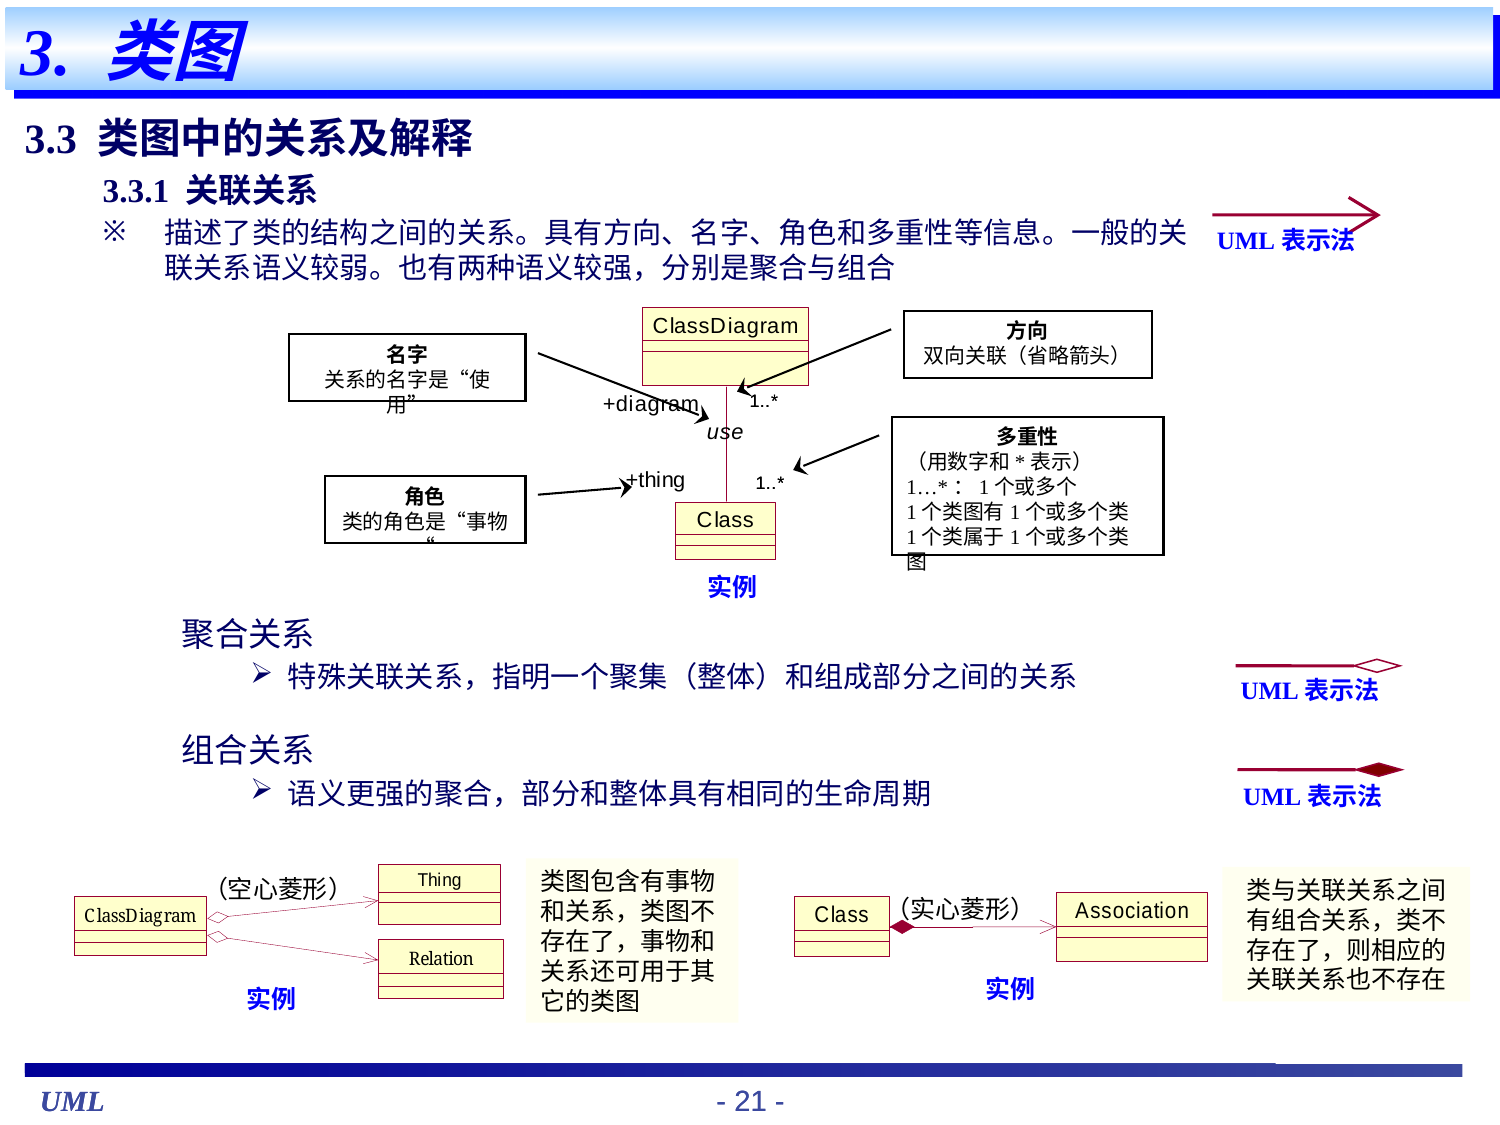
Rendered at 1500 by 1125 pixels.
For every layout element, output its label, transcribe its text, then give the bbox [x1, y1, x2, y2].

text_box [773, 866, 1471, 1012]
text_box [1222, 659, 1400, 713]
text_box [289, 295, 1164, 610]
text_box 聚合关系 特殊关联关系，指明一个聚集（整体）和组成部分之间的关系 组合关系 语义更强的聚合，部分和整体具有相同的生命周期 [24, 612, 1152, 839]
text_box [53, 857, 739, 1024]
text_box 3.3 类图中的关系及解释 3.3.1 关联关系 描述了类的结构之间的关系。具有方向、名字、角色和多重性等信息。一般的关 联关系语义较弱。也有两种语义较强，分别是聚合与组合 [23, 111, 1199, 327]
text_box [1198, 197, 1378, 263]
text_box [1225, 763, 1402, 819]
title 3. 类图 [5, 7, 1494, 91]
